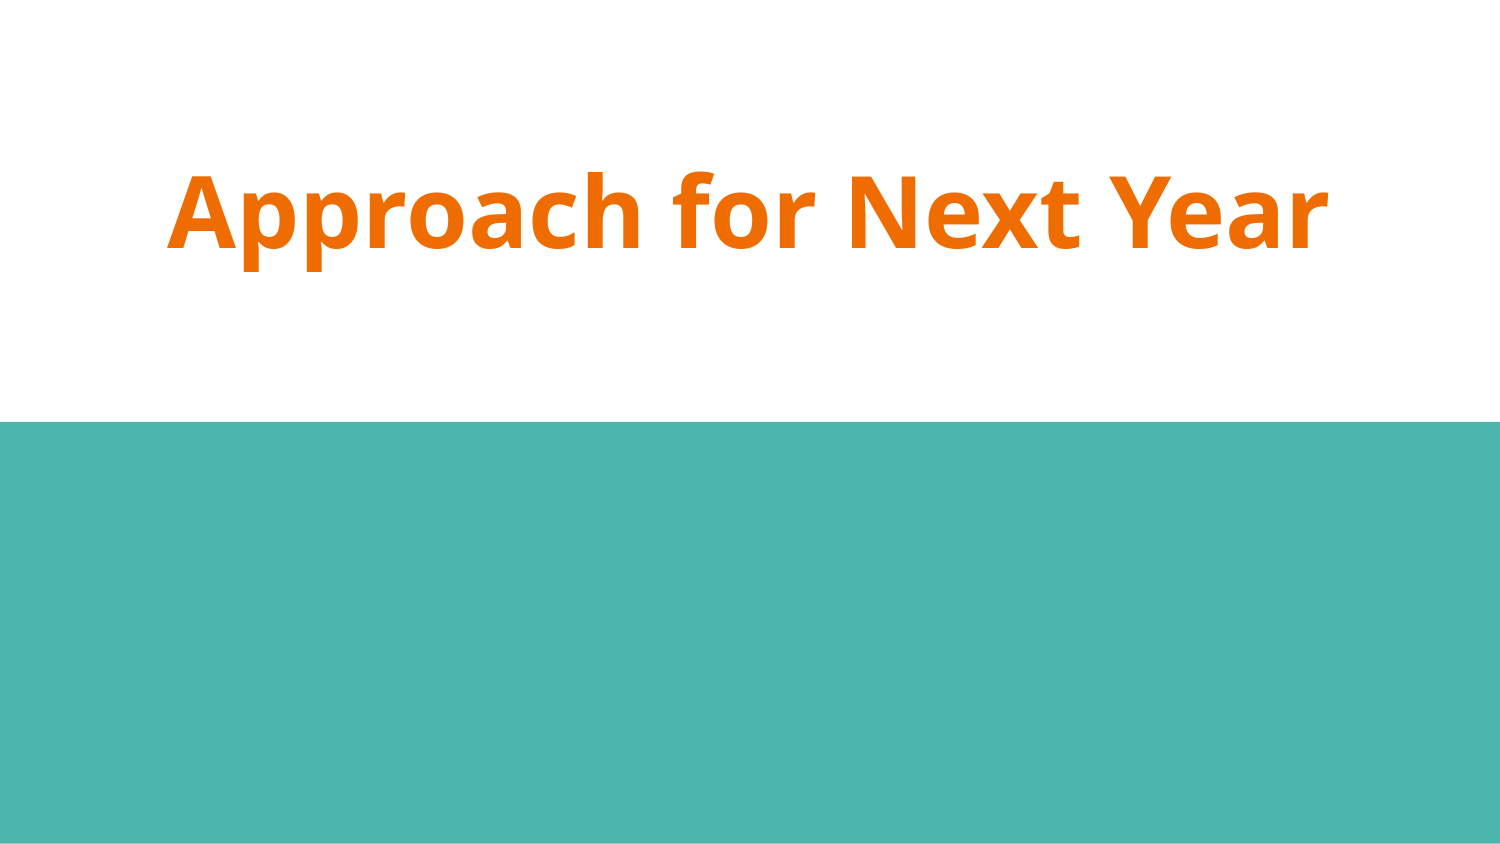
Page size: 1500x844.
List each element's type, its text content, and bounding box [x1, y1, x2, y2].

title Approach for Next Year [51, 150, 1449, 267]
